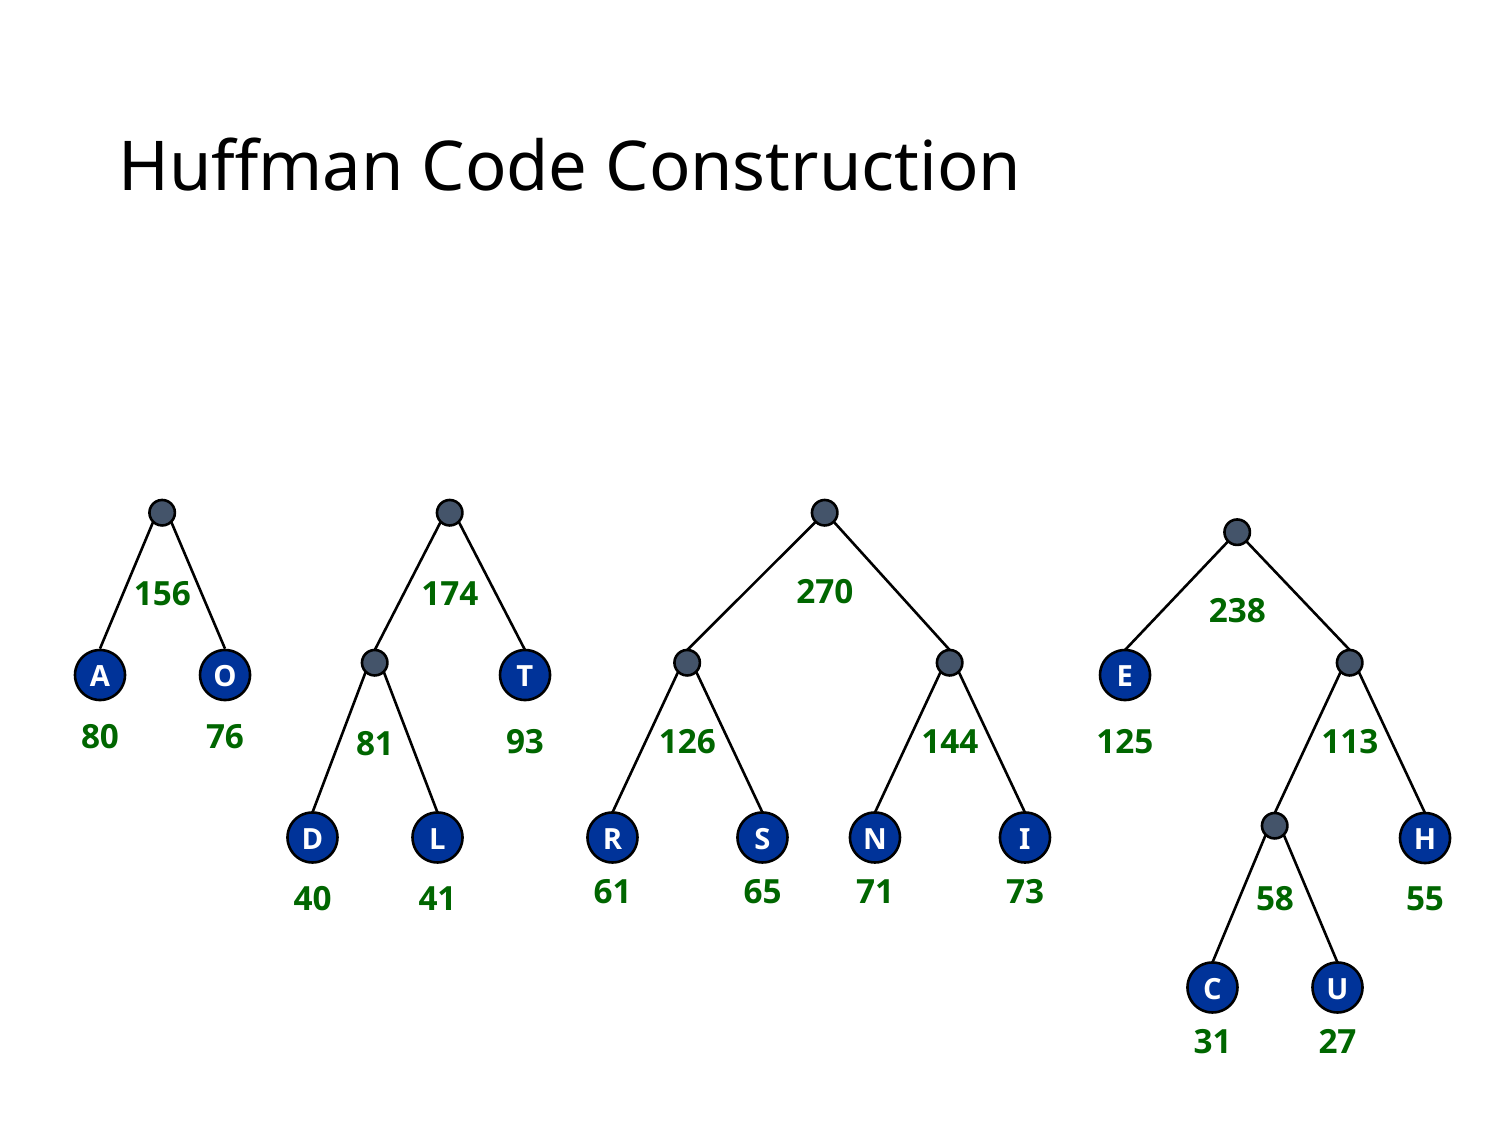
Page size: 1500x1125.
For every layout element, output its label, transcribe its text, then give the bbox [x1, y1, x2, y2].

text_box L [412, 812, 463, 863]
title Huffman Code Construction [103, 59, 1397, 278]
text_box 58 [1266, 869, 1283, 925]
text_box [1261, 813, 1288, 839]
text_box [1274, 673, 1341, 812]
text_box 93 [474, 712, 575, 768]
text_box 61 [562, 862, 663, 918]
text_box 126 [679, 712, 696, 768]
text_box 40 [262, 869, 363, 925]
text_box 174 [441, 564, 458, 620]
text_box [674, 650, 700, 676]
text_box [458, 523, 525, 649]
text_box 156 [154, 564, 171, 620]
text_box 270 [816, 562, 833, 618]
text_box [1124, 542, 1229, 649]
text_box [1358, 673, 1425, 812]
text_box U [1312, 962, 1363, 1012]
text_box A [75, 650, 126, 701]
text_box D [287, 812, 338, 863]
text_box 55 [1374, 869, 1475, 925]
text_box R [587, 812, 638, 862]
text_box 65 [712, 862, 813, 918]
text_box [171, 523, 225, 649]
text_box T [500, 650, 551, 701]
text_box [149, 499, 175, 526]
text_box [833, 523, 950, 649]
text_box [874, 673, 941, 812]
text_box 76 [174, 707, 275, 763]
text_box 80 [50, 707, 150, 763]
text_box 113 [1341, 712, 1358, 768]
text_box I [999, 812, 1051, 862]
text_box 238 [1229, 581, 1246, 637]
text_box 144 [941, 712, 958, 768]
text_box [958, 673, 1025, 812]
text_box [687, 523, 816, 649]
text_box 27 [1287, 1012, 1388, 1068]
text_box [361, 650, 388, 676]
text_box 31 [1162, 1012, 1263, 1068]
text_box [1246, 542, 1350, 649]
text_box 81 [366, 715, 383, 771]
text_box N [849, 812, 901, 862]
text_box O [200, 650, 251, 701]
text_box E [1100, 650, 1151, 701]
text_box [1336, 650, 1363, 676]
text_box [312, 673, 366, 812]
text_box [1224, 519, 1250, 545]
text_box [936, 650, 963, 676]
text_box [383, 673, 438, 812]
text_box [374, 523, 441, 649]
text_box 71 [825, 862, 925, 918]
text_box [811, 499, 838, 526]
text_box 41 [387, 869, 488, 925]
text_box 125 [1074, 712, 1175, 768]
text_box C [1187, 962, 1238, 1012]
text_box S [737, 812, 788, 862]
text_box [696, 673, 763, 812]
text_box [1212, 836, 1266, 962]
text_box 73 [975, 862, 1075, 918]
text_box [99, 523, 154, 649]
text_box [1283, 836, 1338, 962]
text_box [612, 673, 679, 812]
text_box [436, 499, 463, 526]
text_box H [1400, 813, 1451, 864]
